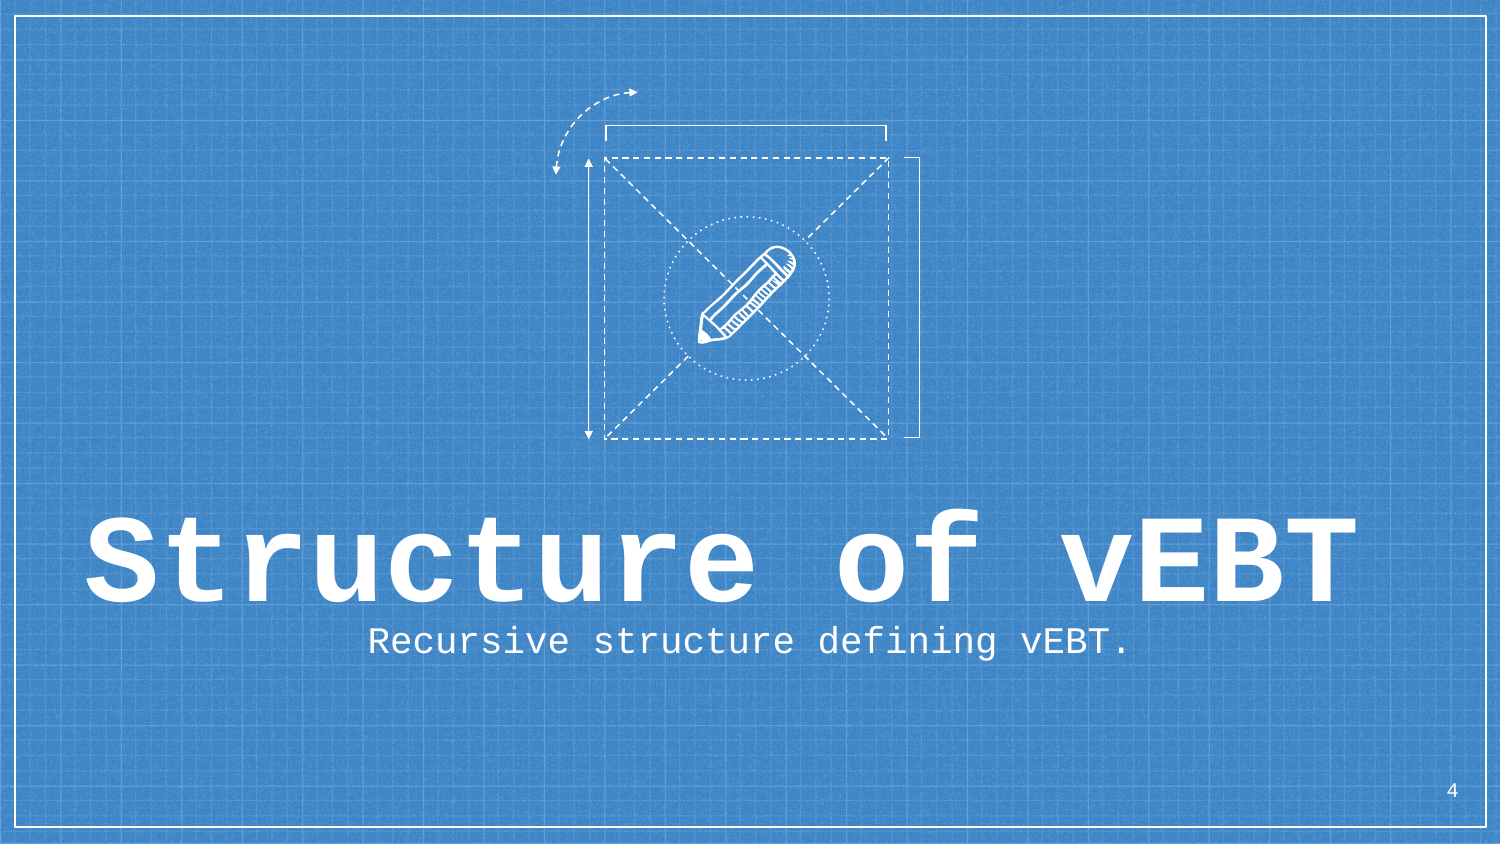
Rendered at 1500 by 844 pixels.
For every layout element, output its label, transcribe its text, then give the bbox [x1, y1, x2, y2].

title Structure of vEBT [56, 461, 1388, 590]
slide_number 4 [1398, 761, 1474, 810]
subtitle Recursive structure defining vEBT. [112, 600, 1388, 730]
picture [0, 0, 1500, 844]
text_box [554, 92, 920, 440]
